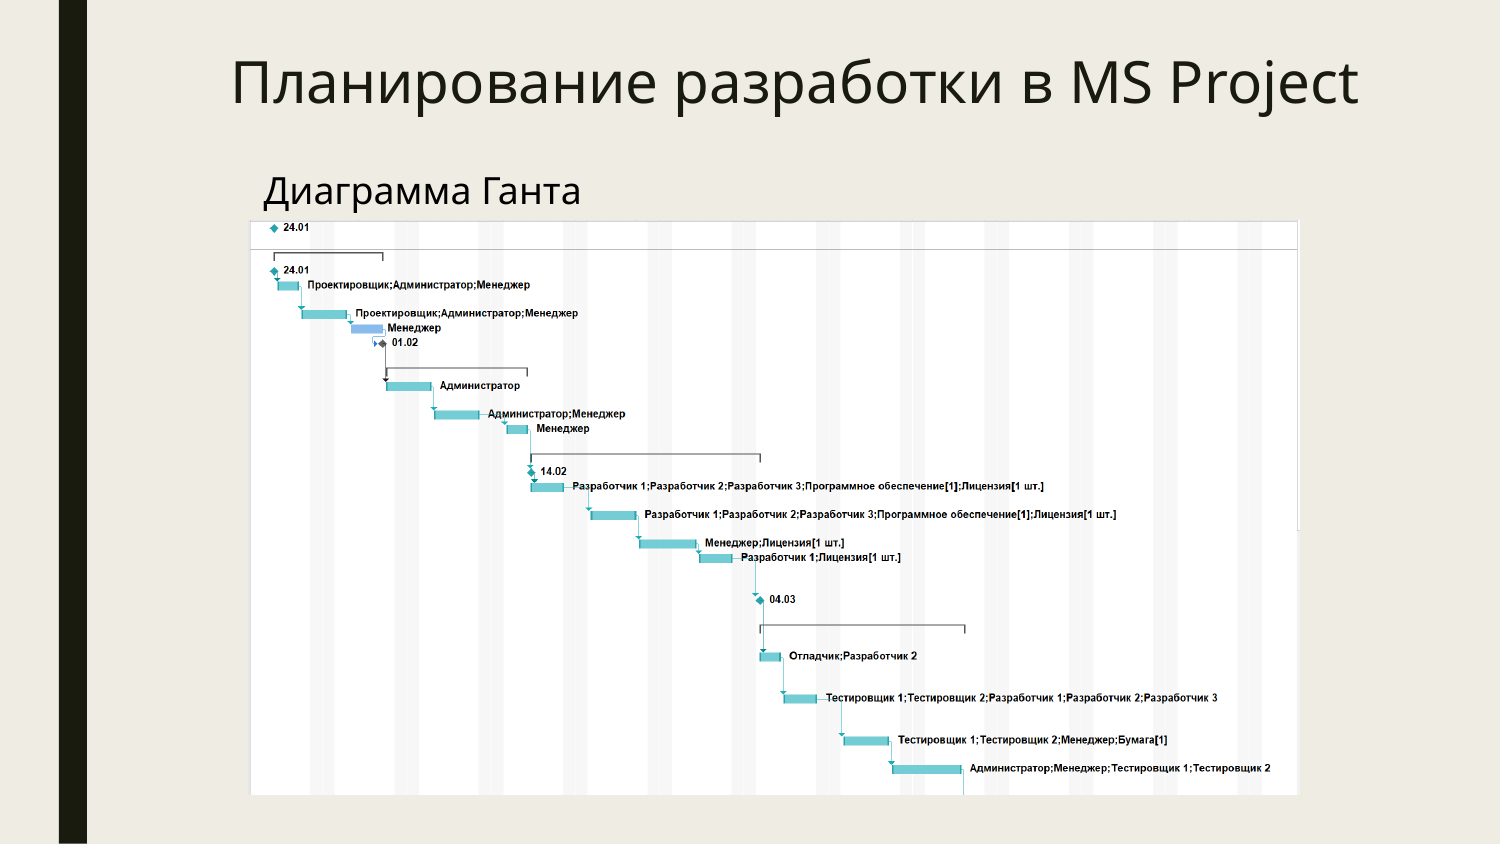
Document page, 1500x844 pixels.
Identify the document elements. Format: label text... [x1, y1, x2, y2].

picture [248, 220, 1300, 795]
text_box Диаграмма Ганта [248, 160, 999, 220]
title Планирование разработки в MS Project [215, 39, 1465, 132]
